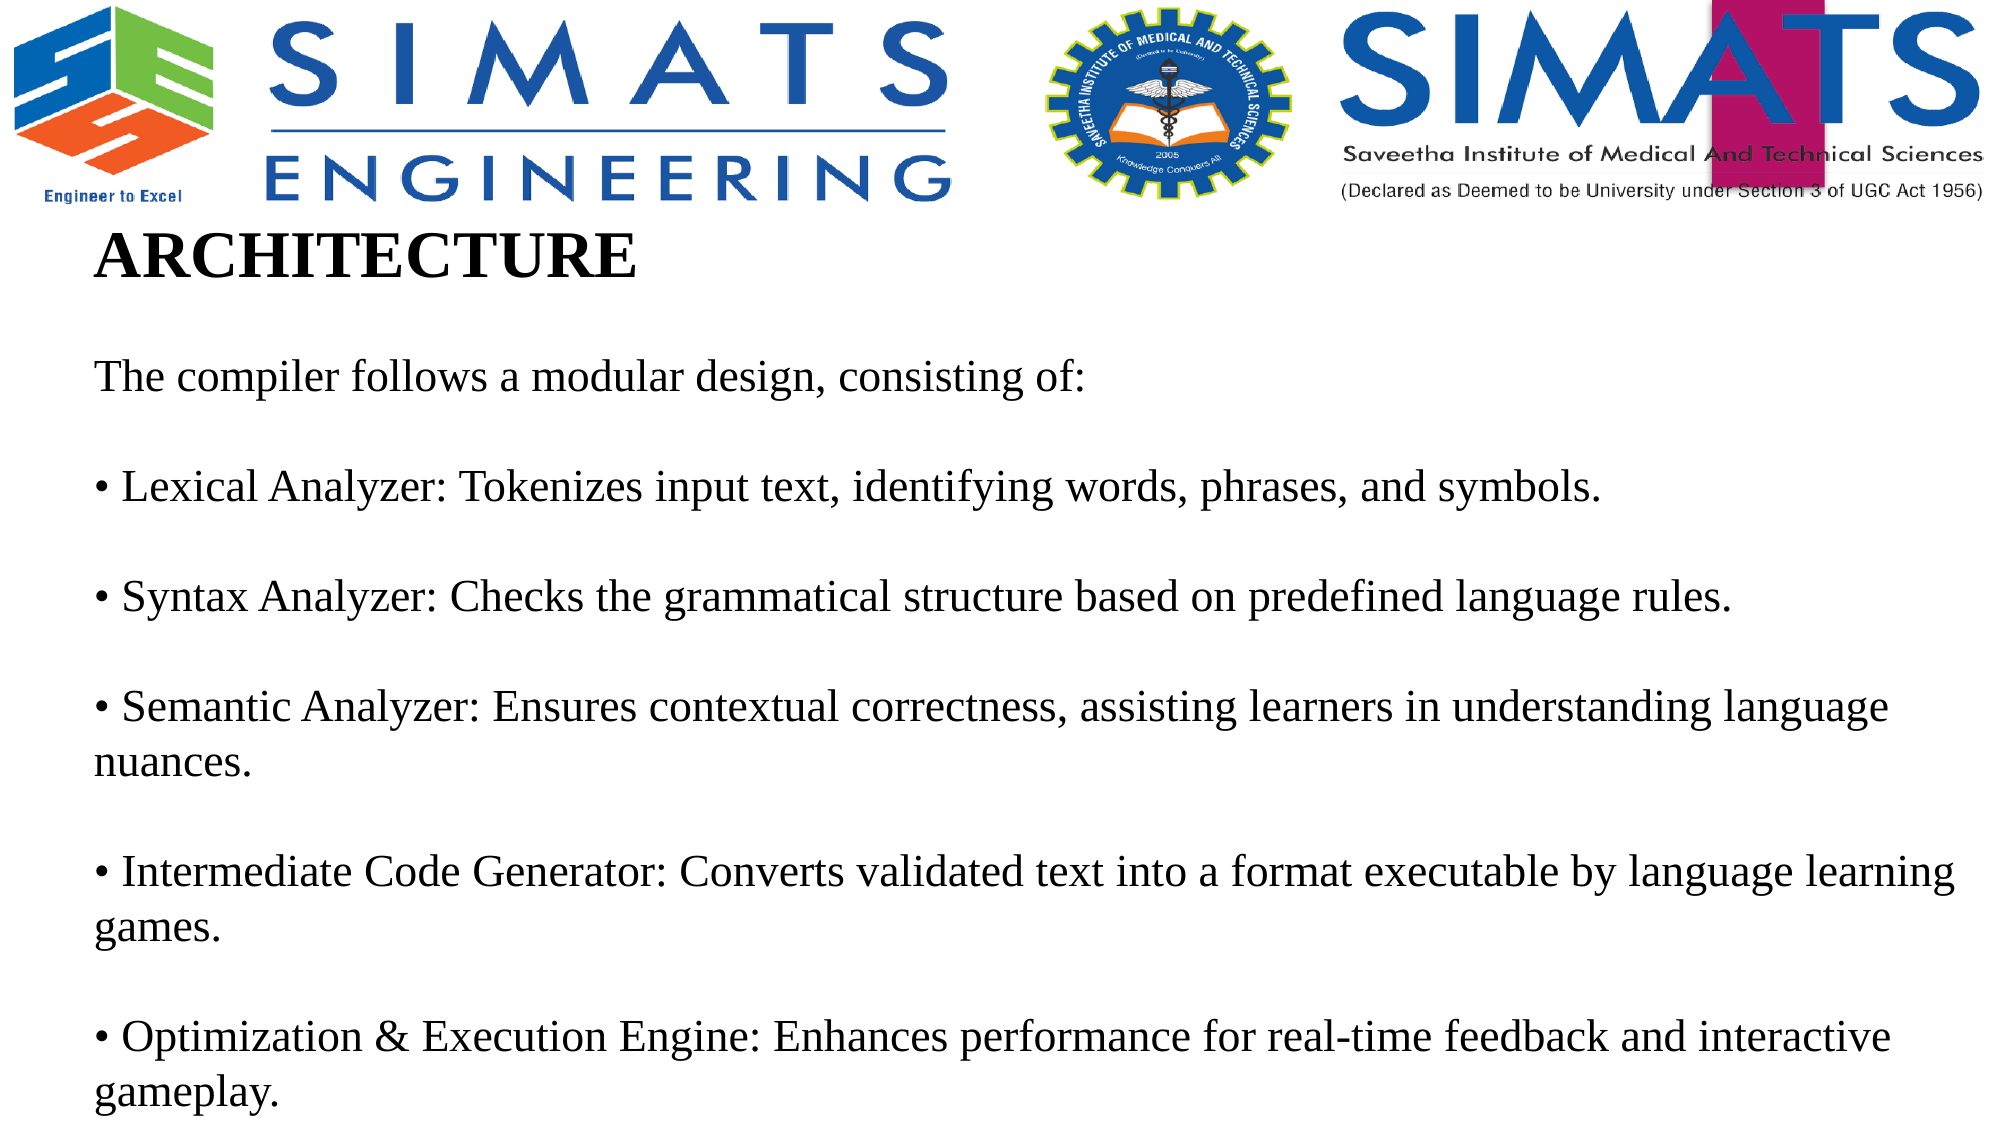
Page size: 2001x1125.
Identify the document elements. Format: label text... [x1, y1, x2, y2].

text_box ARCHITECTURE The compiler follows a modular design, consisting of: • Lexical Analyzer: Tokenizes input text, identifying words, phrases, and symbols. • Syntax Analyzer: Checks the grammatical structure based on predefined language rules. • Semantic Analyzer: Ensures contextual correctness, assisting learners in understanding language nuances. • Intermediate Code Generator: Converts validated text into a format executable by language learning games. • Optimization & Execution Engine: Enhances performance for real-time feedback and interactive gameplay. [79, 203, 2000, 1125]
picture [13, 6, 1985, 205]
